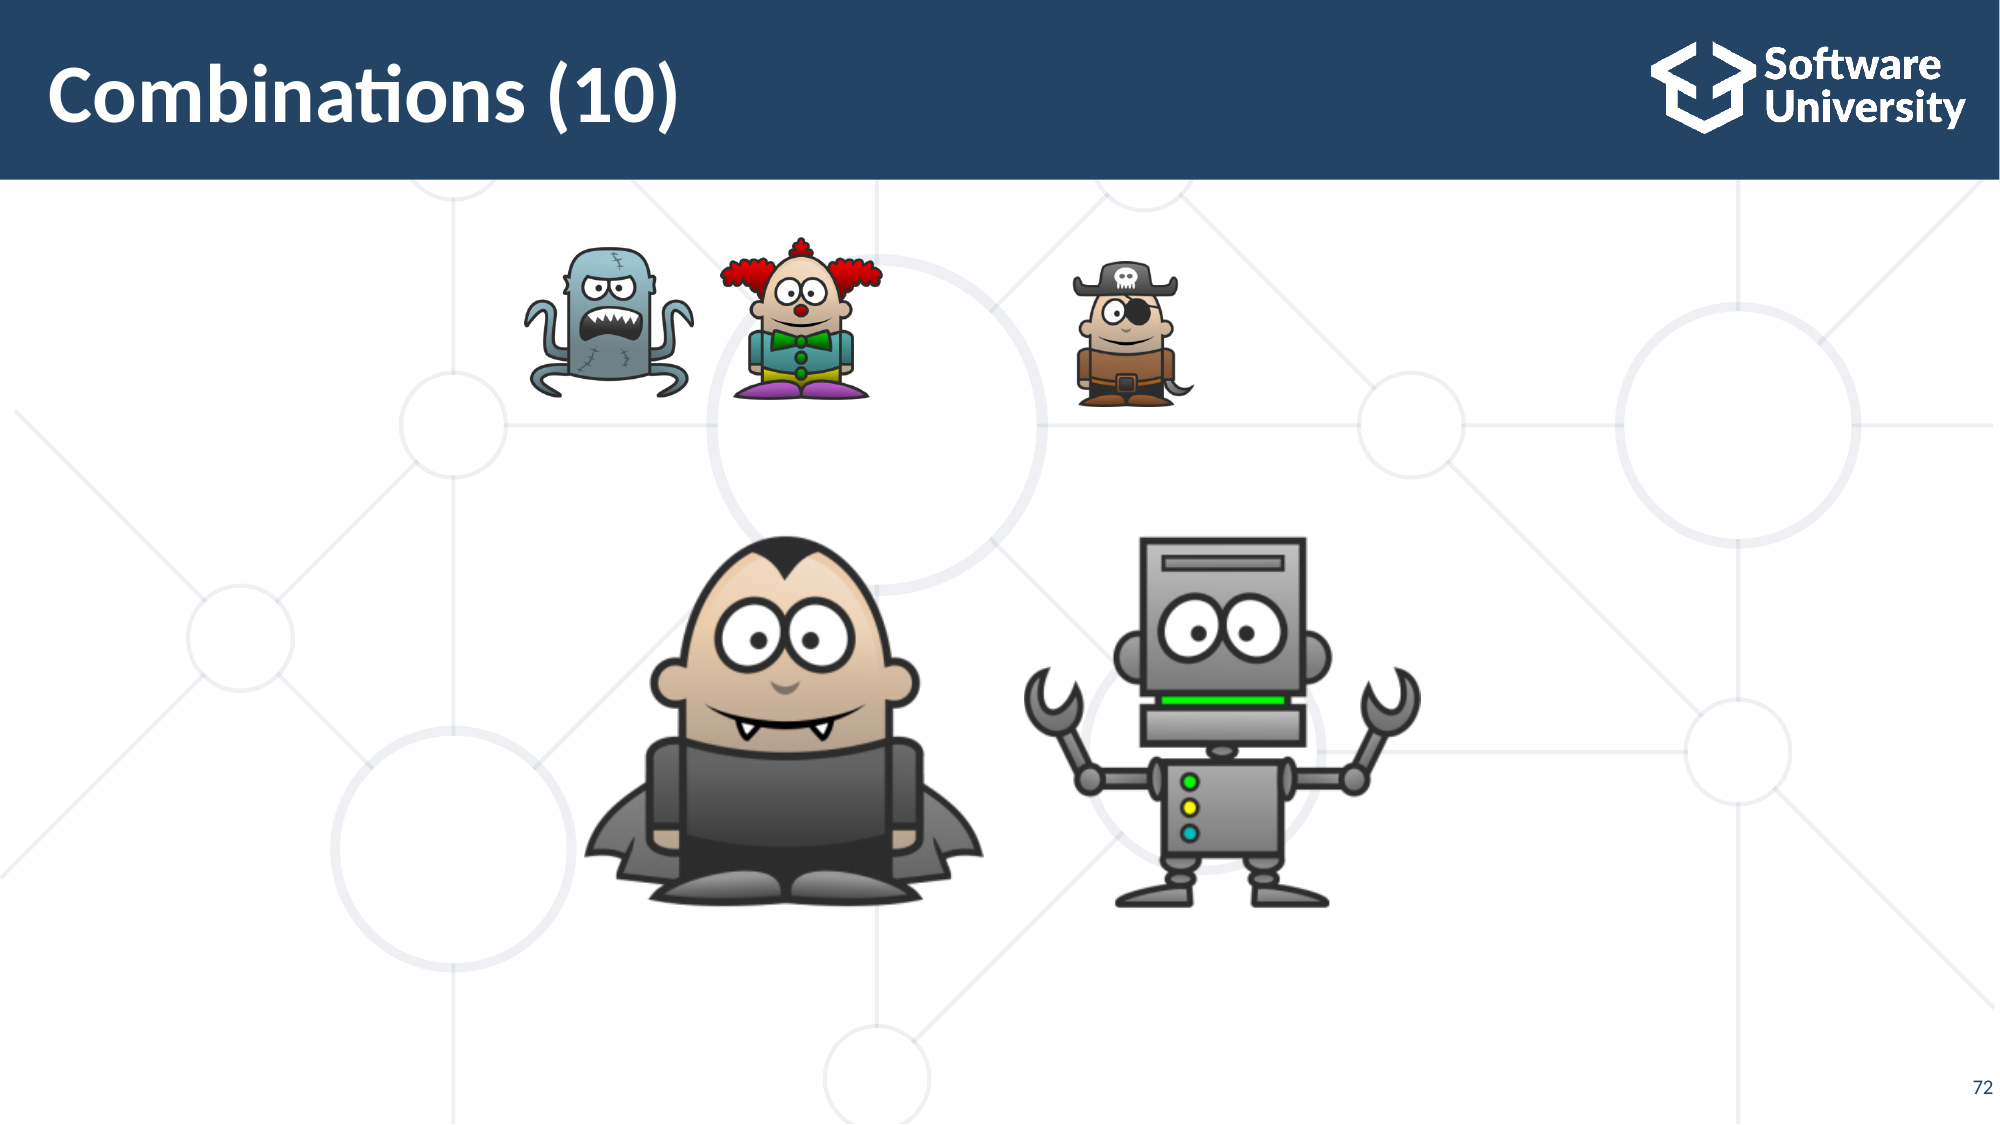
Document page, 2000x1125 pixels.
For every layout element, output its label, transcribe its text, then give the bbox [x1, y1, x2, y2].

picture [1060, 261, 1206, 407]
picture [1024, 524, 1422, 922]
picture [720, 237, 883, 400]
slide_number 72 [1929, 1070, 2000, 1103]
picture [583, 520, 985, 922]
picture [524, 237, 694, 407]
title Combinations (10) [31, 16, 1591, 162]
picture [1651, 41, 1966, 134]
